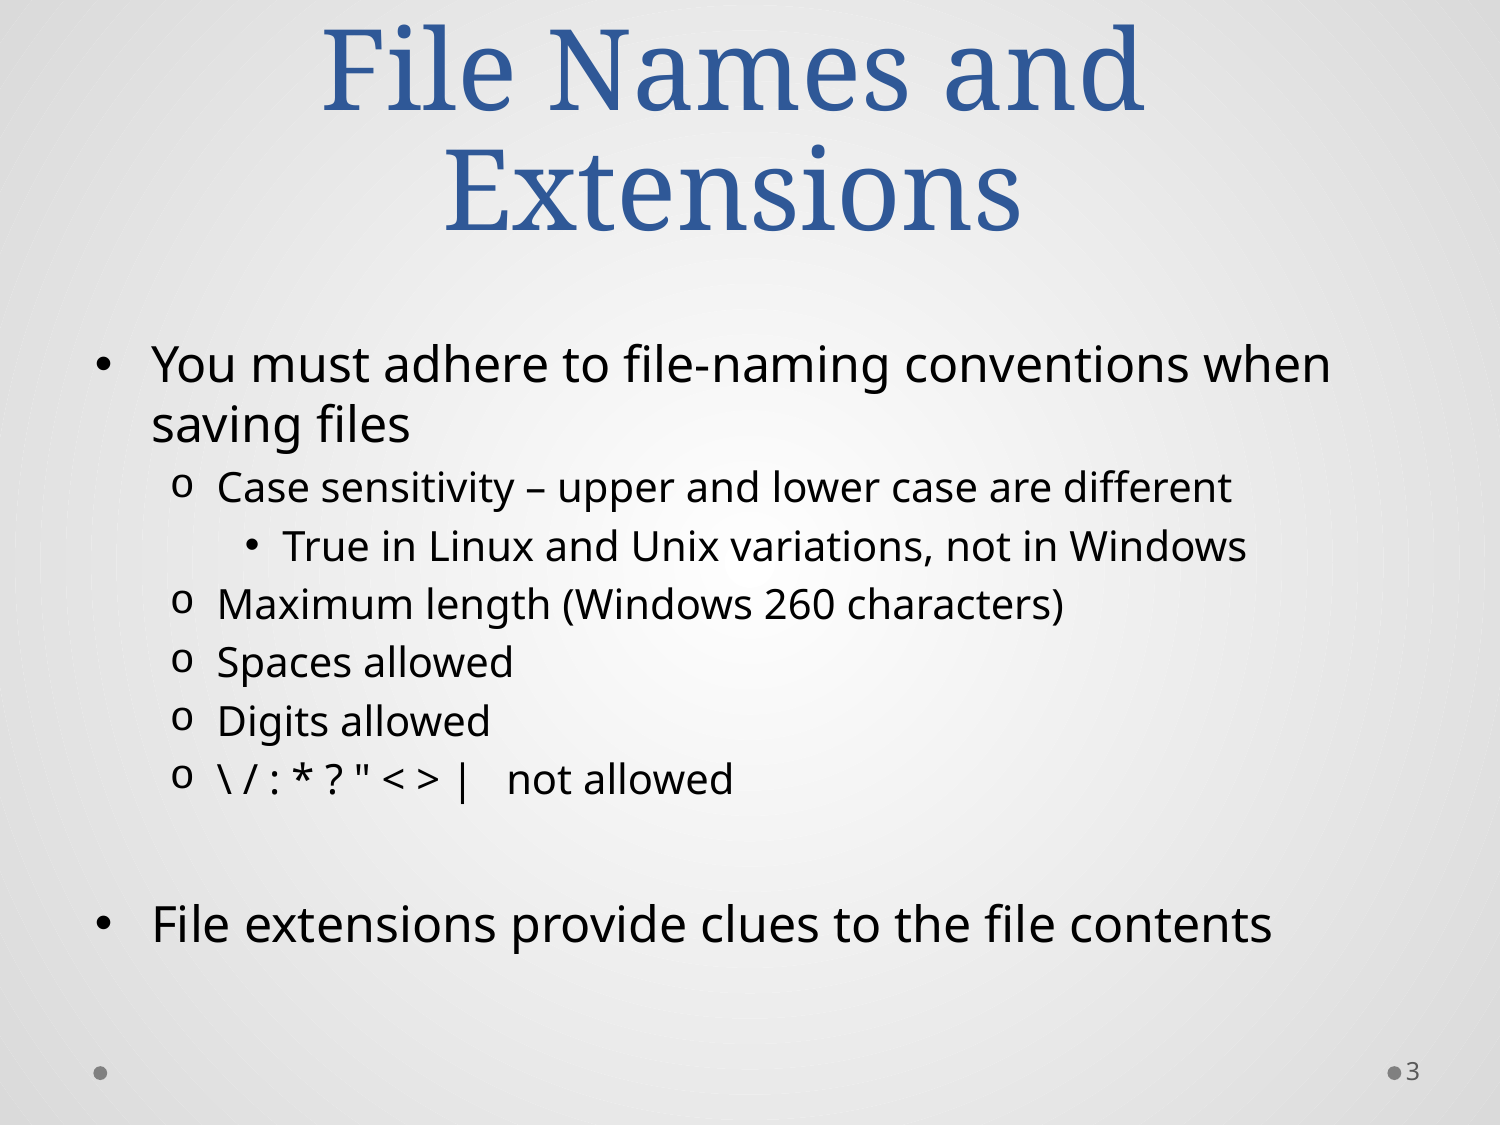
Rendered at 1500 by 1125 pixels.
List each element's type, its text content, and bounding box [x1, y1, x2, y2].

slide_number 3 [1401, 1042, 1494, 1103]
list You must adhere to file-naming conventions when saving files Case sensitivity – upper and lower case are different True in Linux and Unix variations, not in Windows Maximum length (Windows 260 characters) Spaces allowed Digits allowed \ / : * ? " < > | not allowed File extensions provide clues to the file contents [79, 325, 1430, 1068]
title File Names and Extensions [37, 98, 1430, 261]
